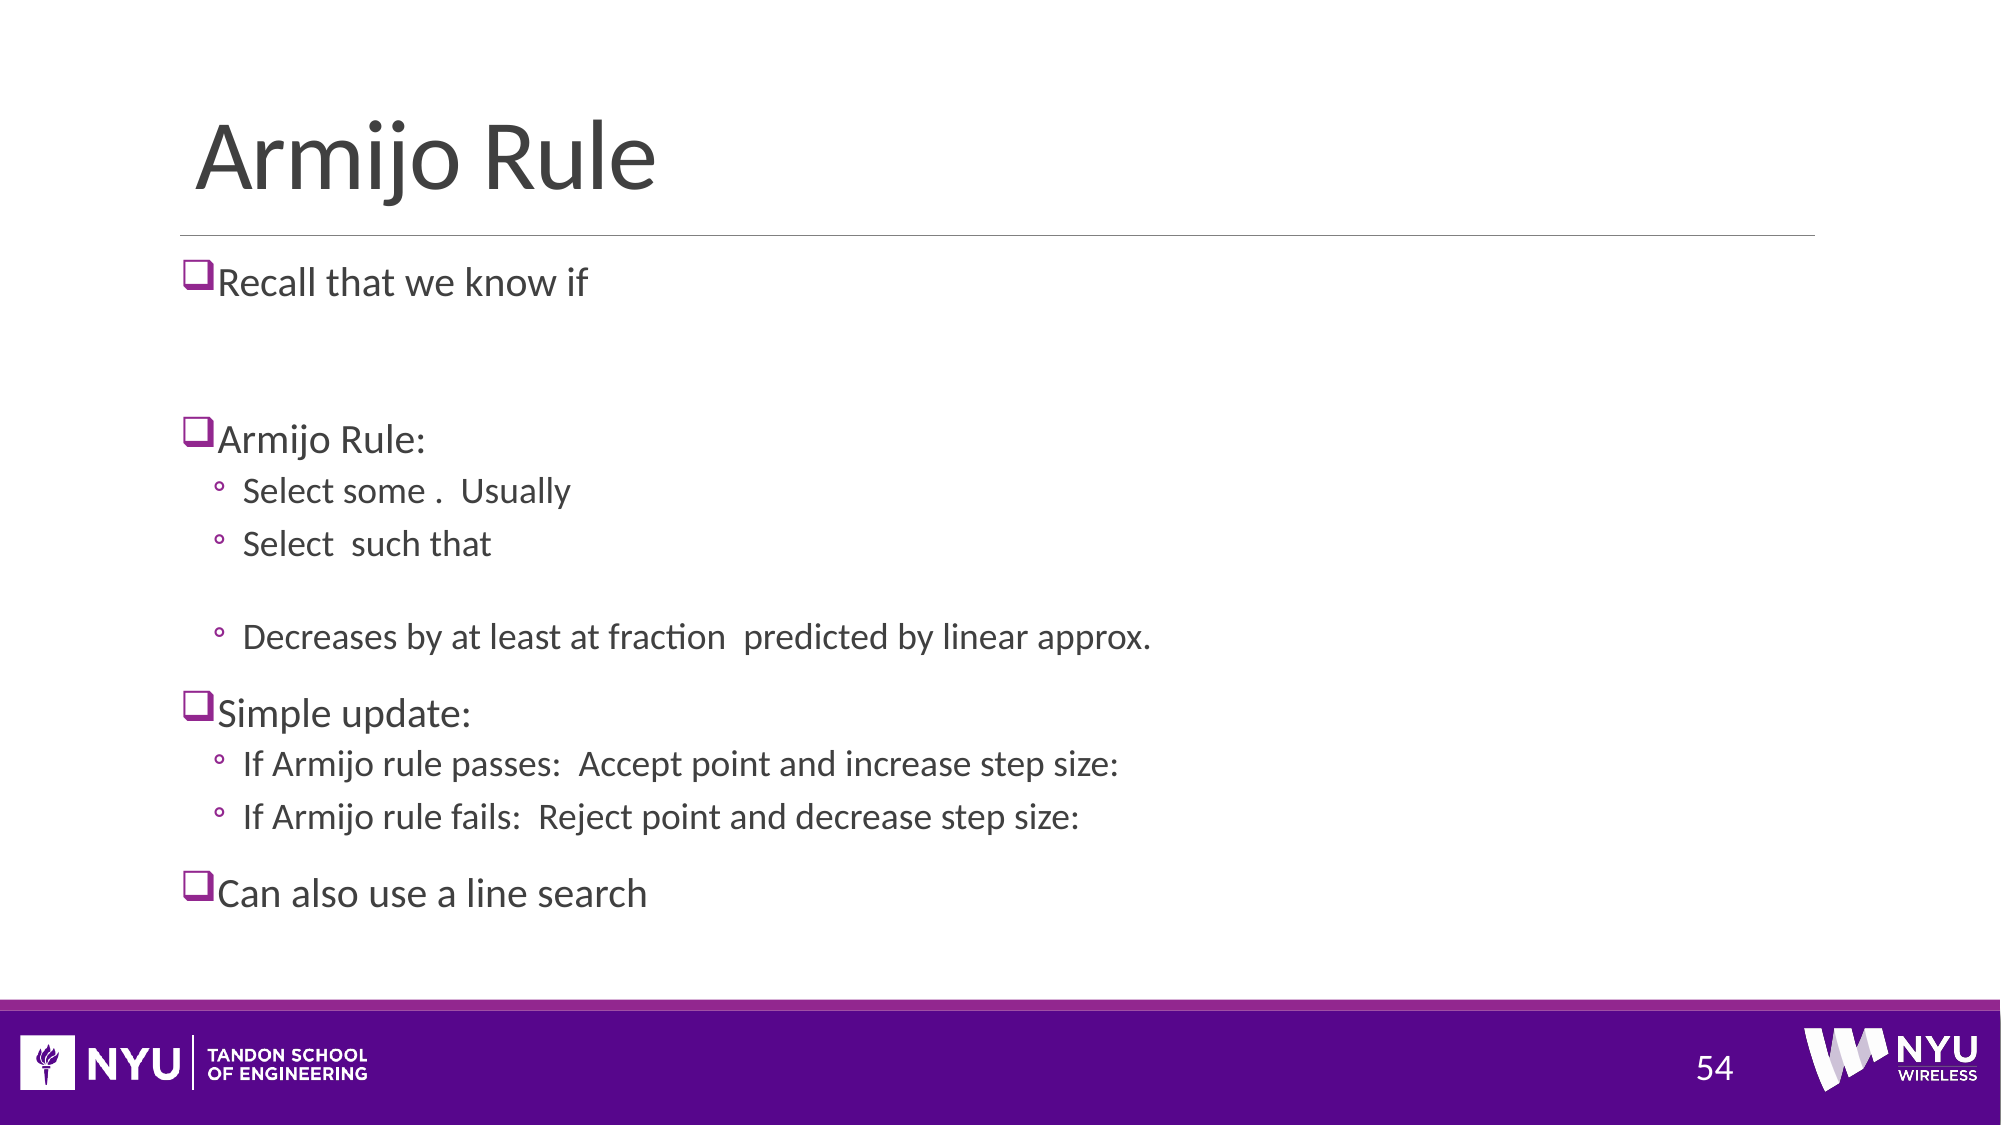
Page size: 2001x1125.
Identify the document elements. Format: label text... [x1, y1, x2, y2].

title Armijo Rule [180, 47, 1830, 218]
slide_number 54 [1533, 1035, 1749, 1096]
